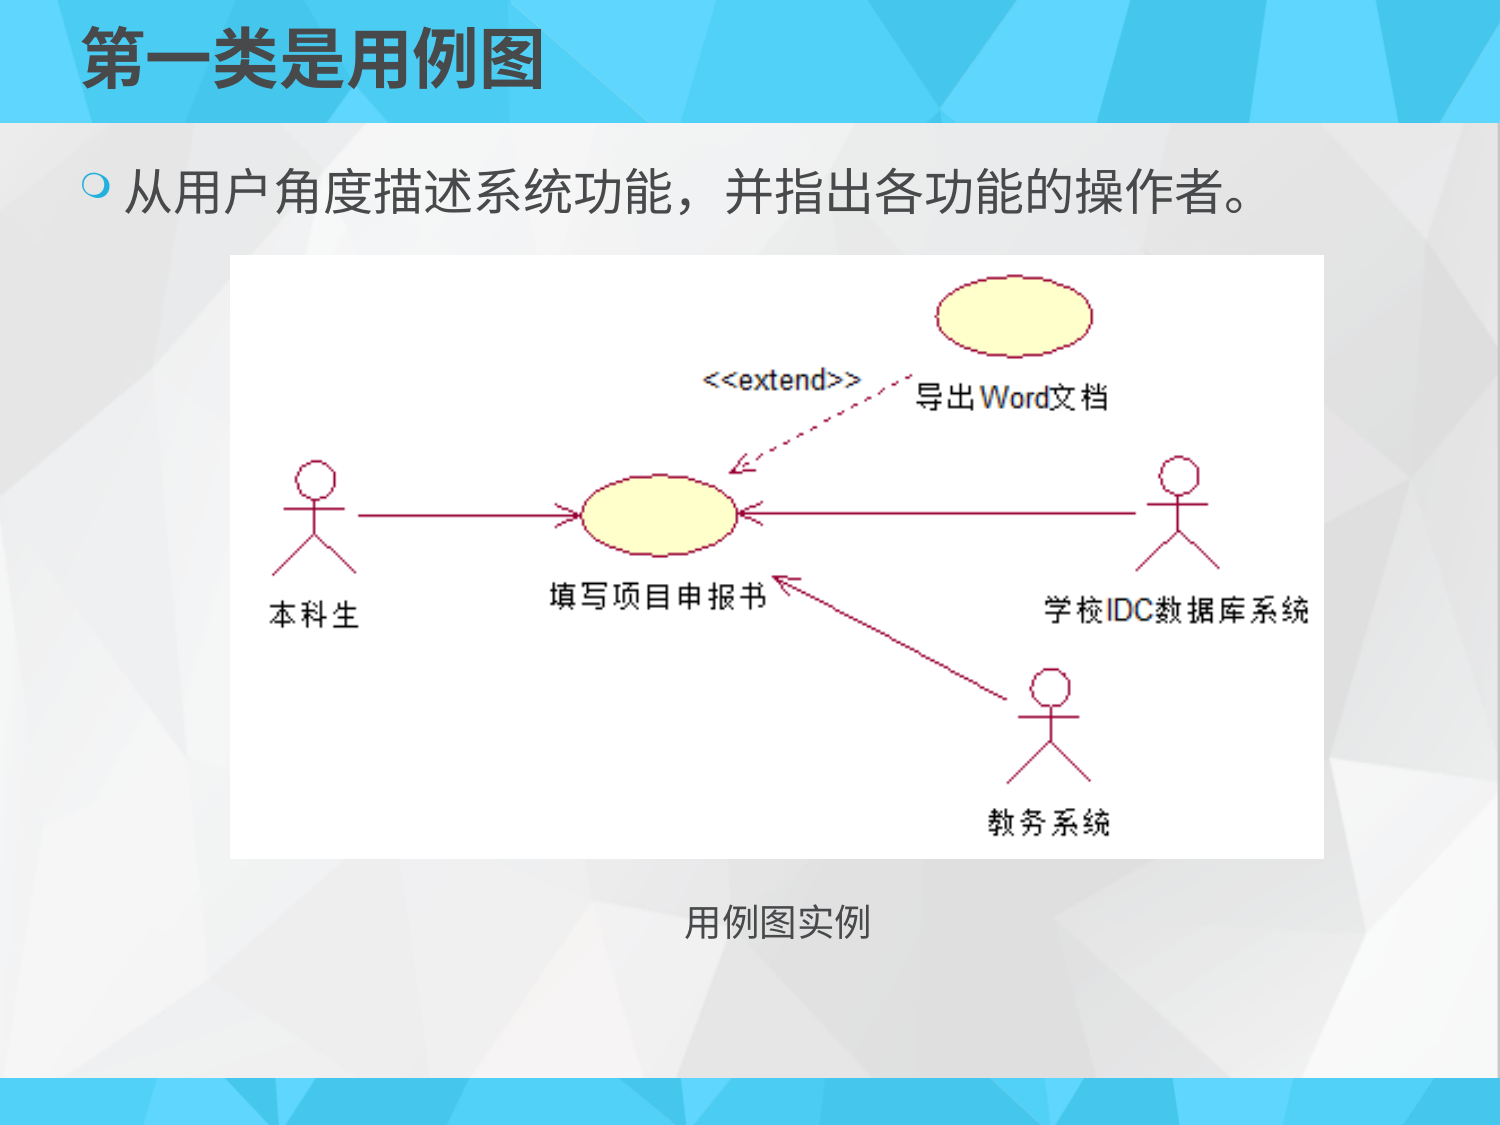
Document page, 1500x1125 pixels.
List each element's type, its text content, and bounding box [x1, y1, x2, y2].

picture [0, 0, 1500, 1125]
title 第一类是用例图 [64, 9, 1422, 115]
text_box 用例图实例 [670, 891, 895, 951]
list 从用户角度描述系统功能，并指出各功能的操作者。 [64, 147, 1422, 1042]
